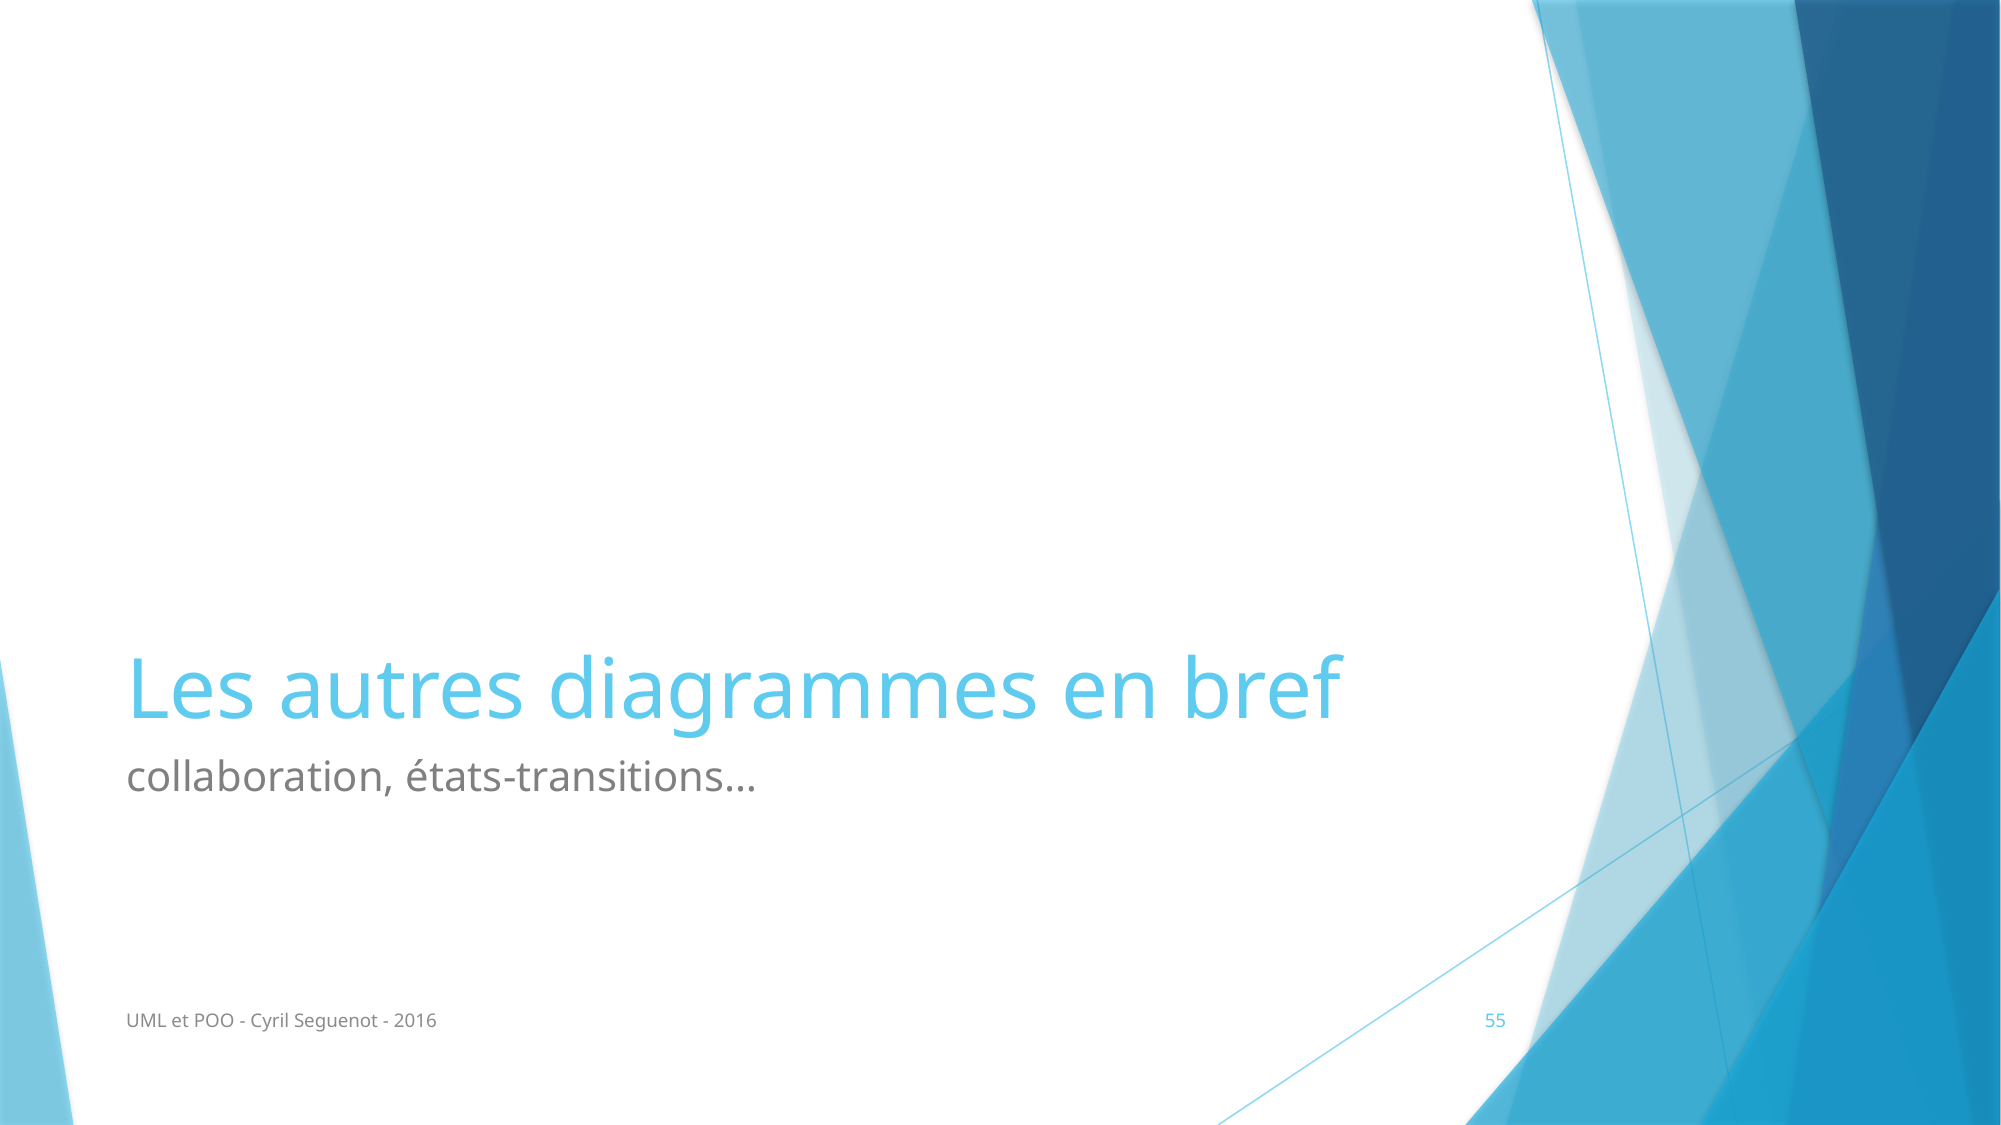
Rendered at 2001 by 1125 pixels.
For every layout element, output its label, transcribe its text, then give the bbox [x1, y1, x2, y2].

list collaboration, états-transitions… [111, 742, 1522, 884]
title Les autres diagrammes en bref [111, 443, 1522, 742]
slide_number 55 [1409, 991, 1522, 1051]
footer UML et POO - Cyril Seguenot - 2016 [111, 991, 1145, 1051]
